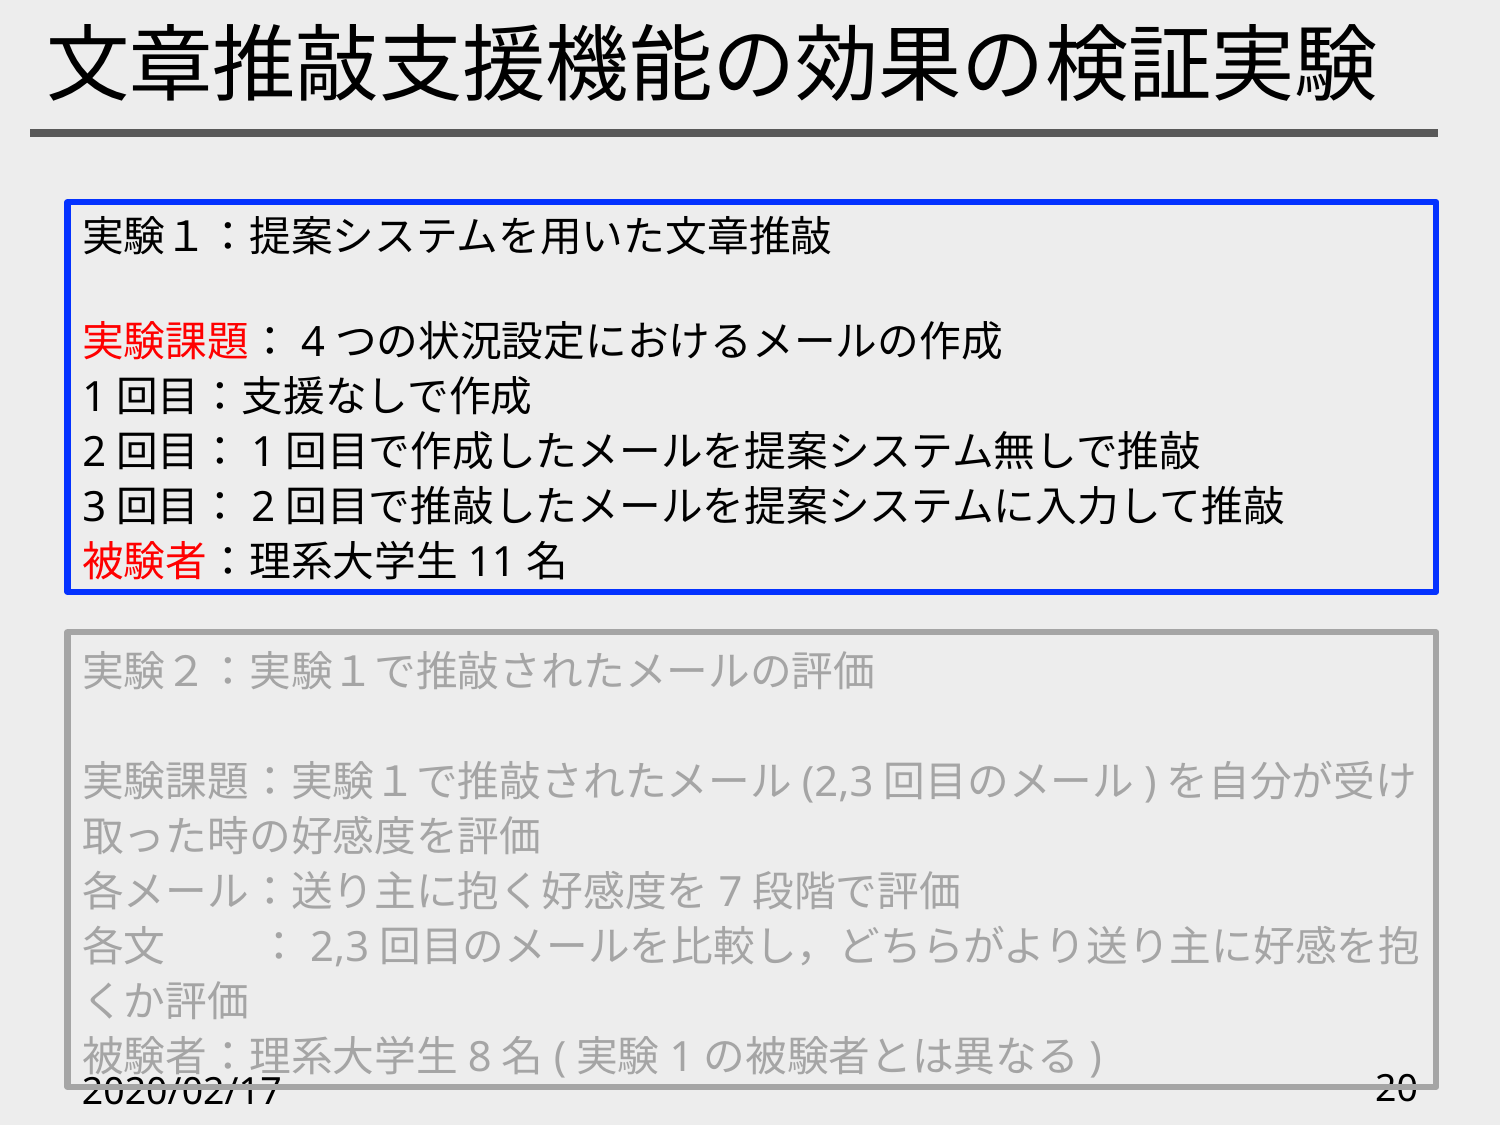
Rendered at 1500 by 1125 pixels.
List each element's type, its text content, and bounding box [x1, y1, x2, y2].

text_box 実験１：提案システムを用いた文章推敲 実験課題：4つの状況設定におけるメールの作成 1回目：支援なしで作成 2回目：1回目で作成したメールを提案システム無しで推敲 3回目：2回目で推敲したメールを提案システムに入力して推敲 被験者：理系大学生11名 [67, 202, 1437, 592]
title 文章推敲支援機能の効果の検証実験 [31, 22, 1434, 113]
text_box 実験２：実験１で推敲されたメールの評価 実験課題：実験１で推敲されたメール(2,3回目のメール)を自分が受け取った時の好感度を評価 各メール：送り主に抱く好感度を7段階で評価 各文 ：2,3回目のメールを比較し，どちらがより送り主に好感を抱くか評価 被験者：理系大学生8名(実験1の被験者とは異なる) [67, 632, 1437, 1087]
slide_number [66, 1059, 405, 1120]
slide_number 20 [1095, 1087, 1434, 1120]
